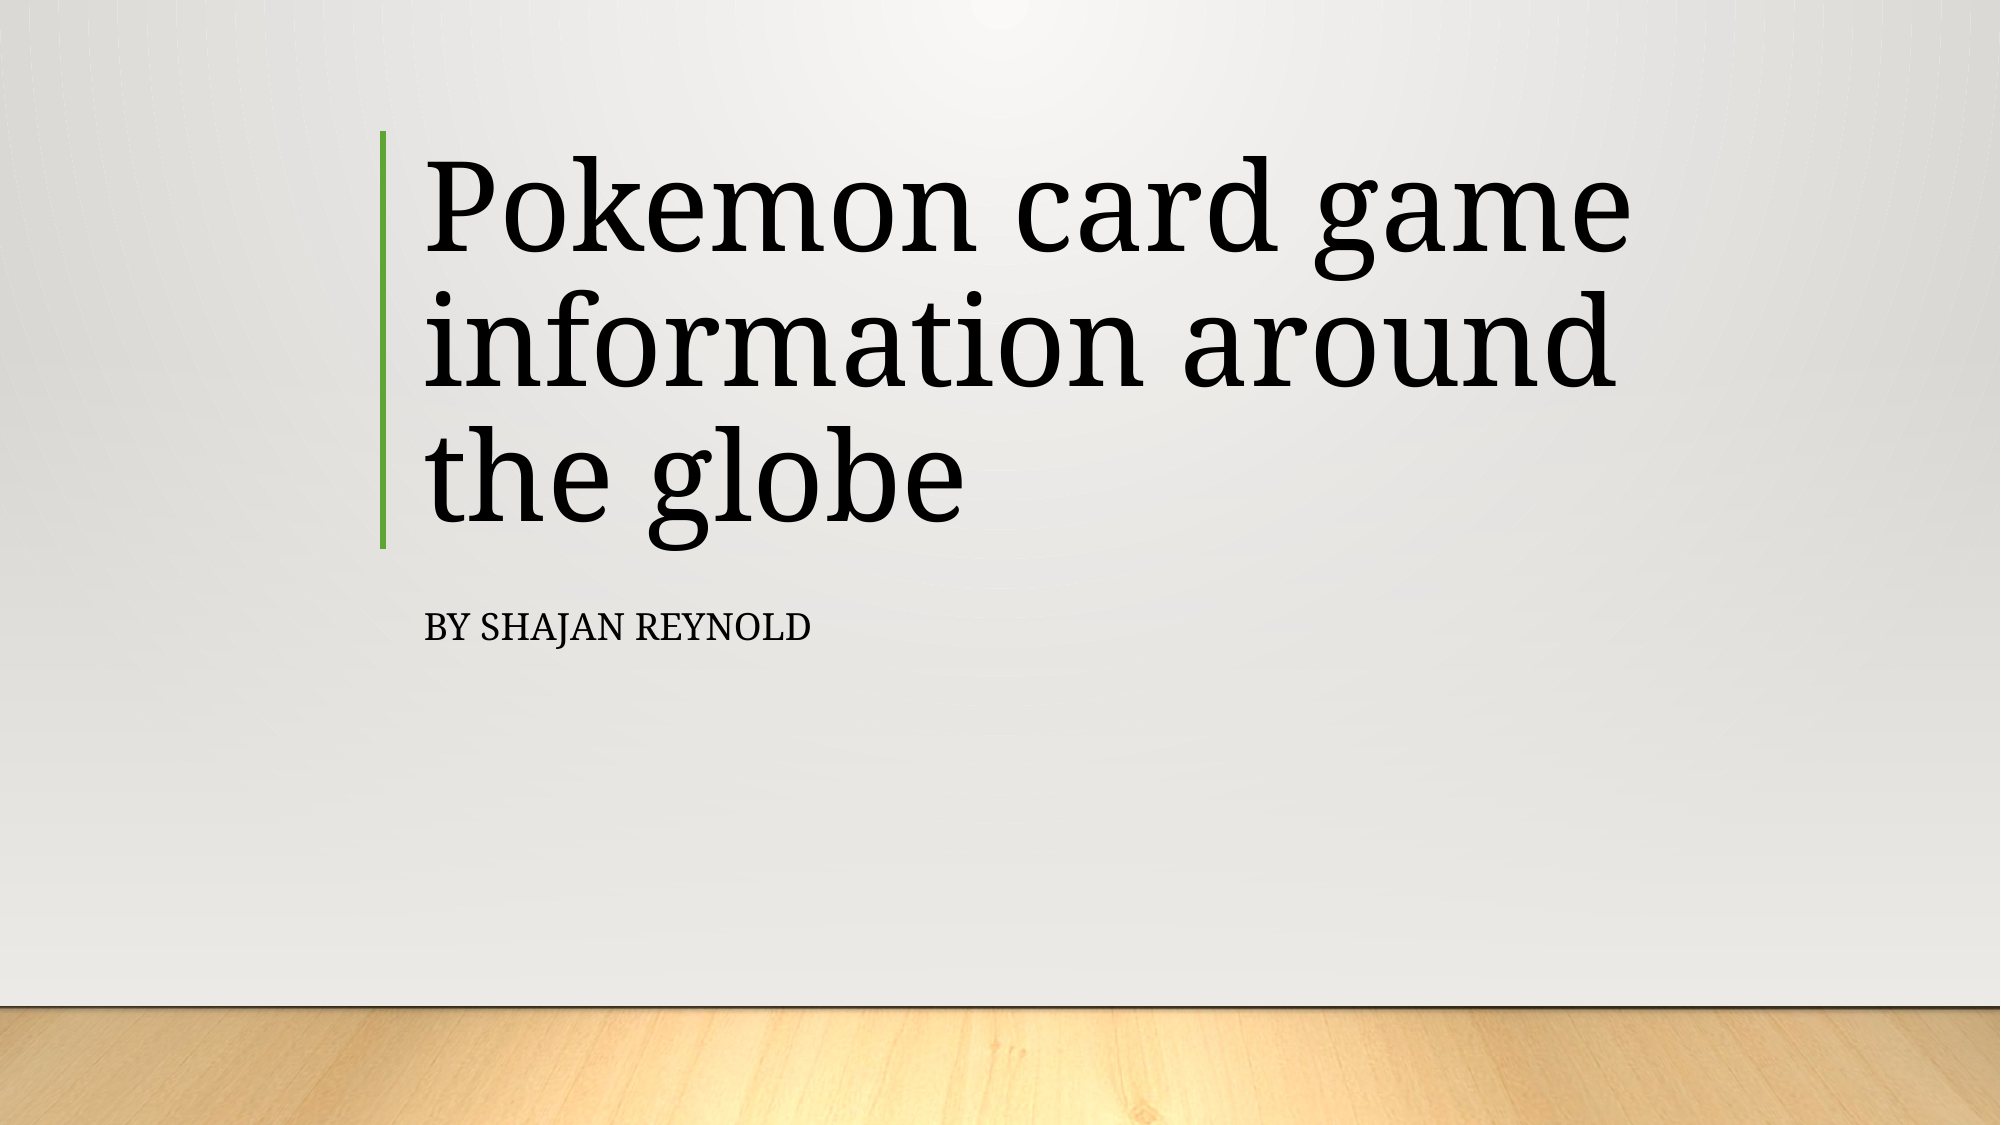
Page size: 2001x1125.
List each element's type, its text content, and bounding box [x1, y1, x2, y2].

title Pokemon card game information around the globe [408, 131, 1814, 549]
picture [0, 1006, 2000, 1125]
subtitle By Shajan Reynold [408, 579, 1814, 740]
